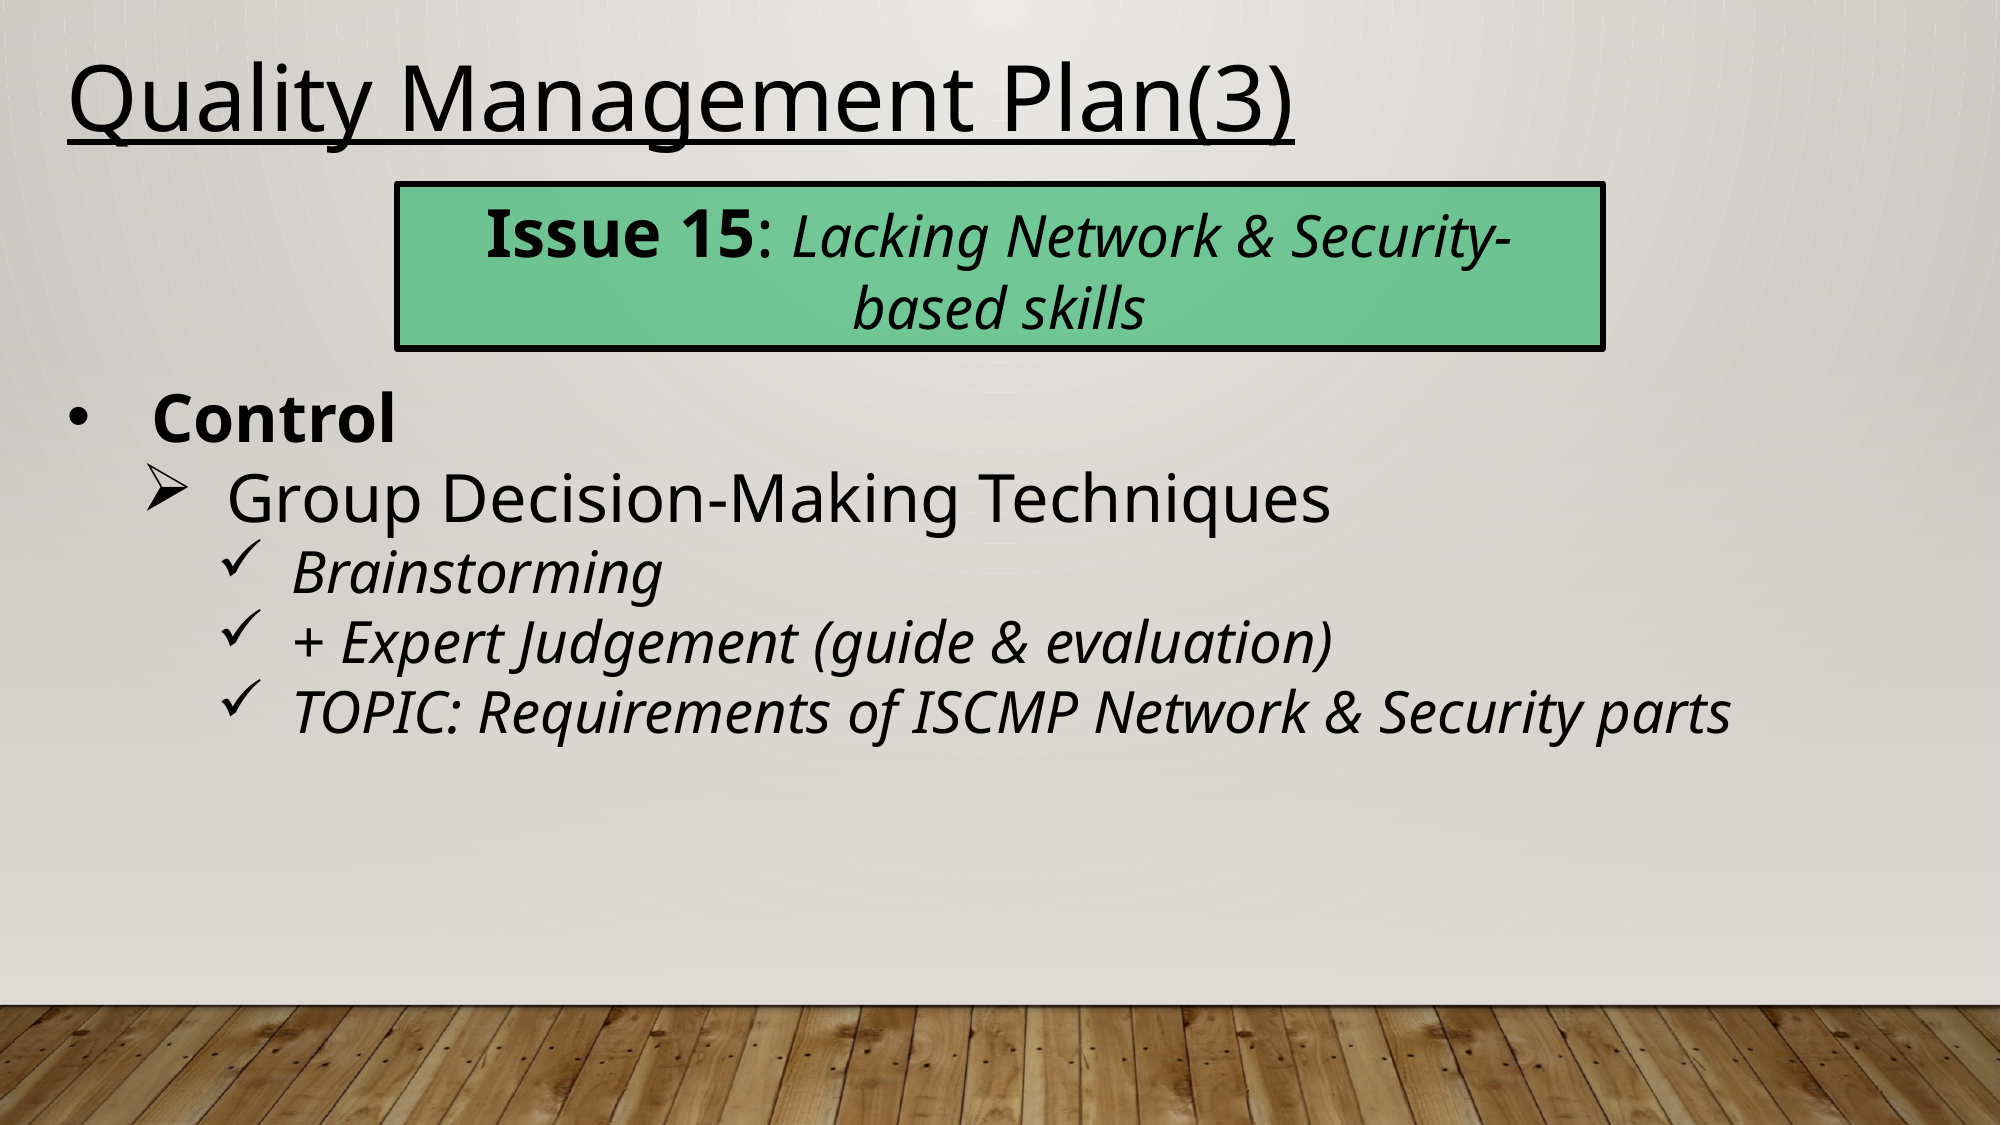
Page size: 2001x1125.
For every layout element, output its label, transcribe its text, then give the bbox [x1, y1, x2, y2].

picture [0, 1005, 2000, 1125]
text_box Issue 15: Lacking Network & Security-based skills [396, 183, 1604, 350]
text_box Quality Management Plan(3) [52, 32, 1727, 158]
text_box Control Group Decision-Making Techniques Brainstorming + Expert Judgement (guide & evaluation) TOPIC: Requirements of ISCMP Network & Security parts [52, 368, 1790, 753]
